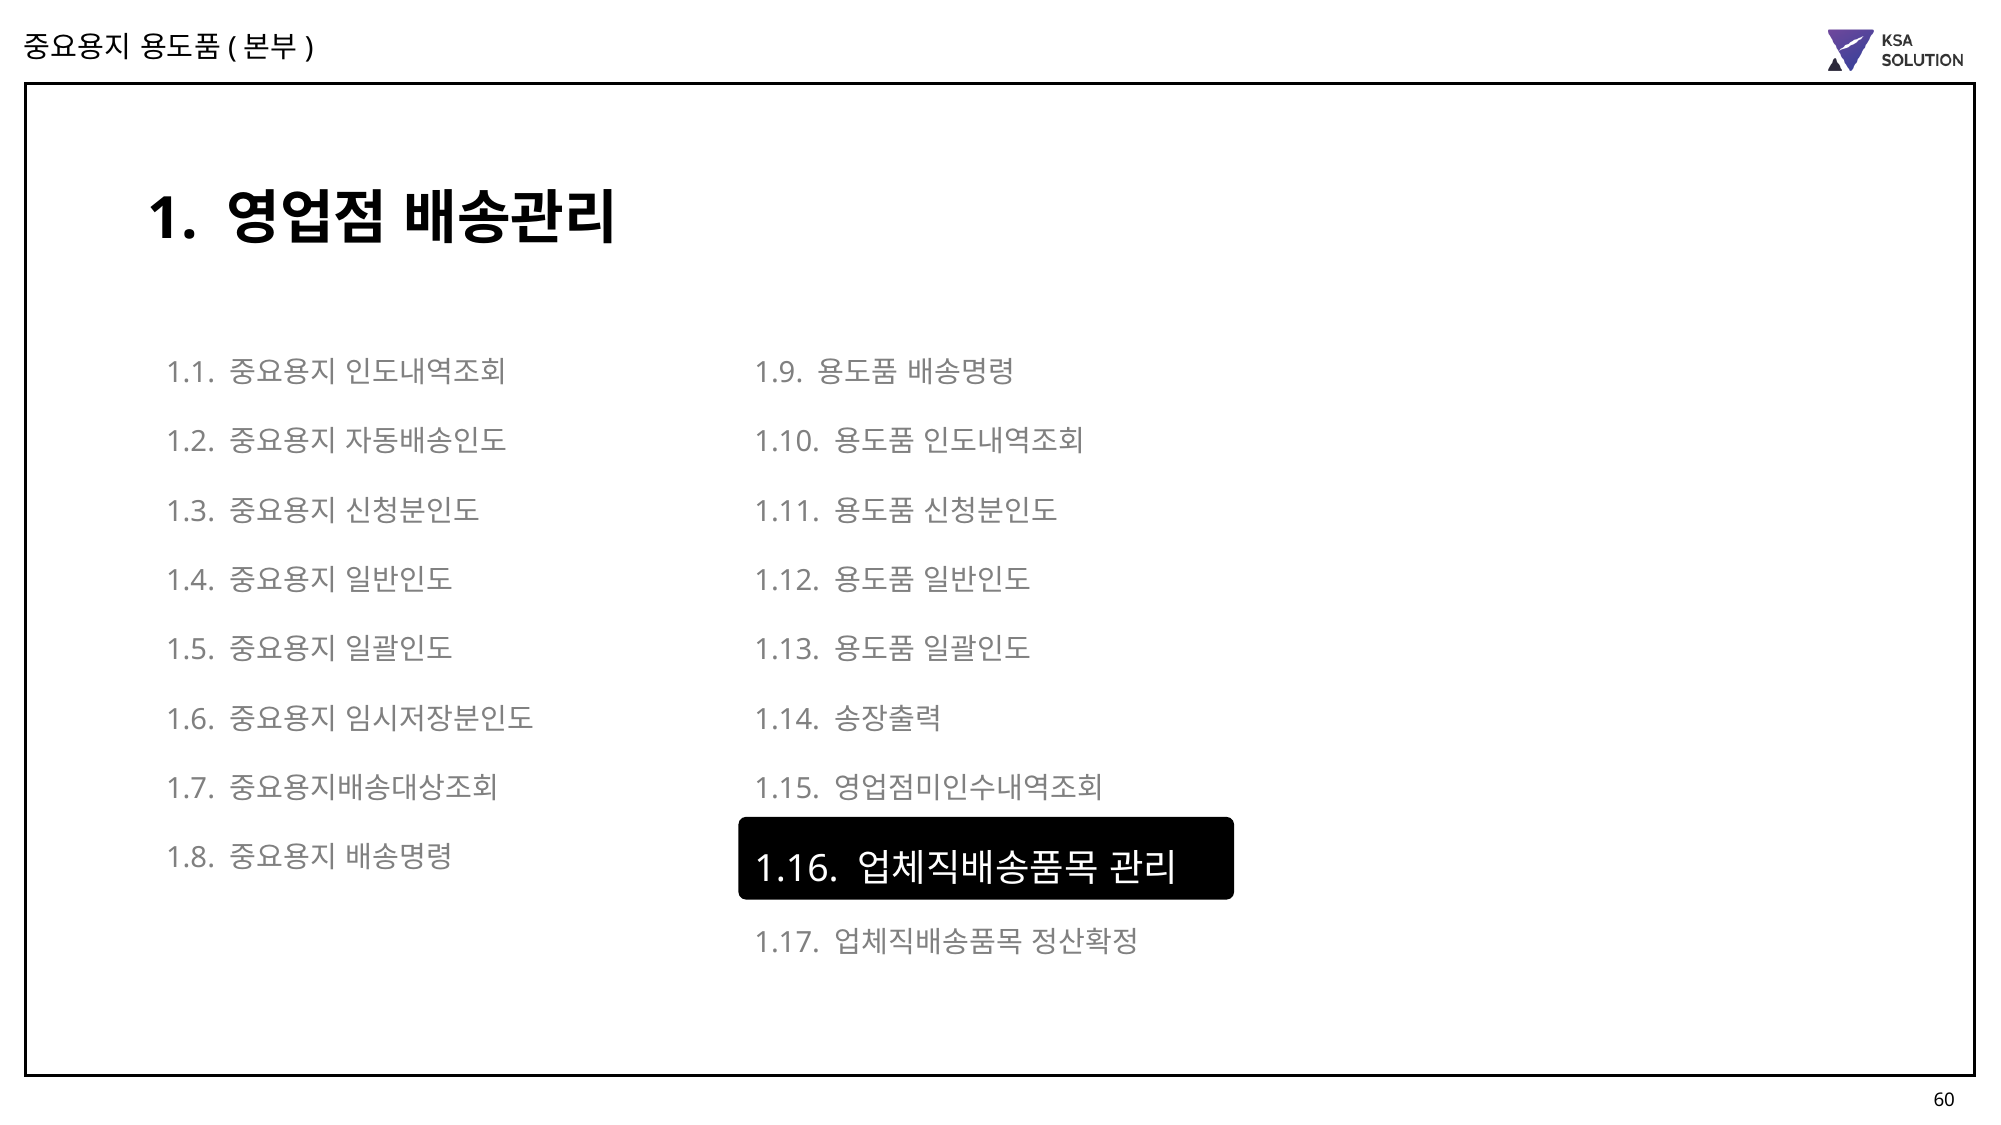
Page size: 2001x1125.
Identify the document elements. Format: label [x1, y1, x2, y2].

picture [1824, 25, 1966, 73]
text_box [121, 328, 647, 882]
text_box [133, 180, 1552, 264]
text_box [9, 20, 329, 71]
text_box [710, 328, 1236, 966]
